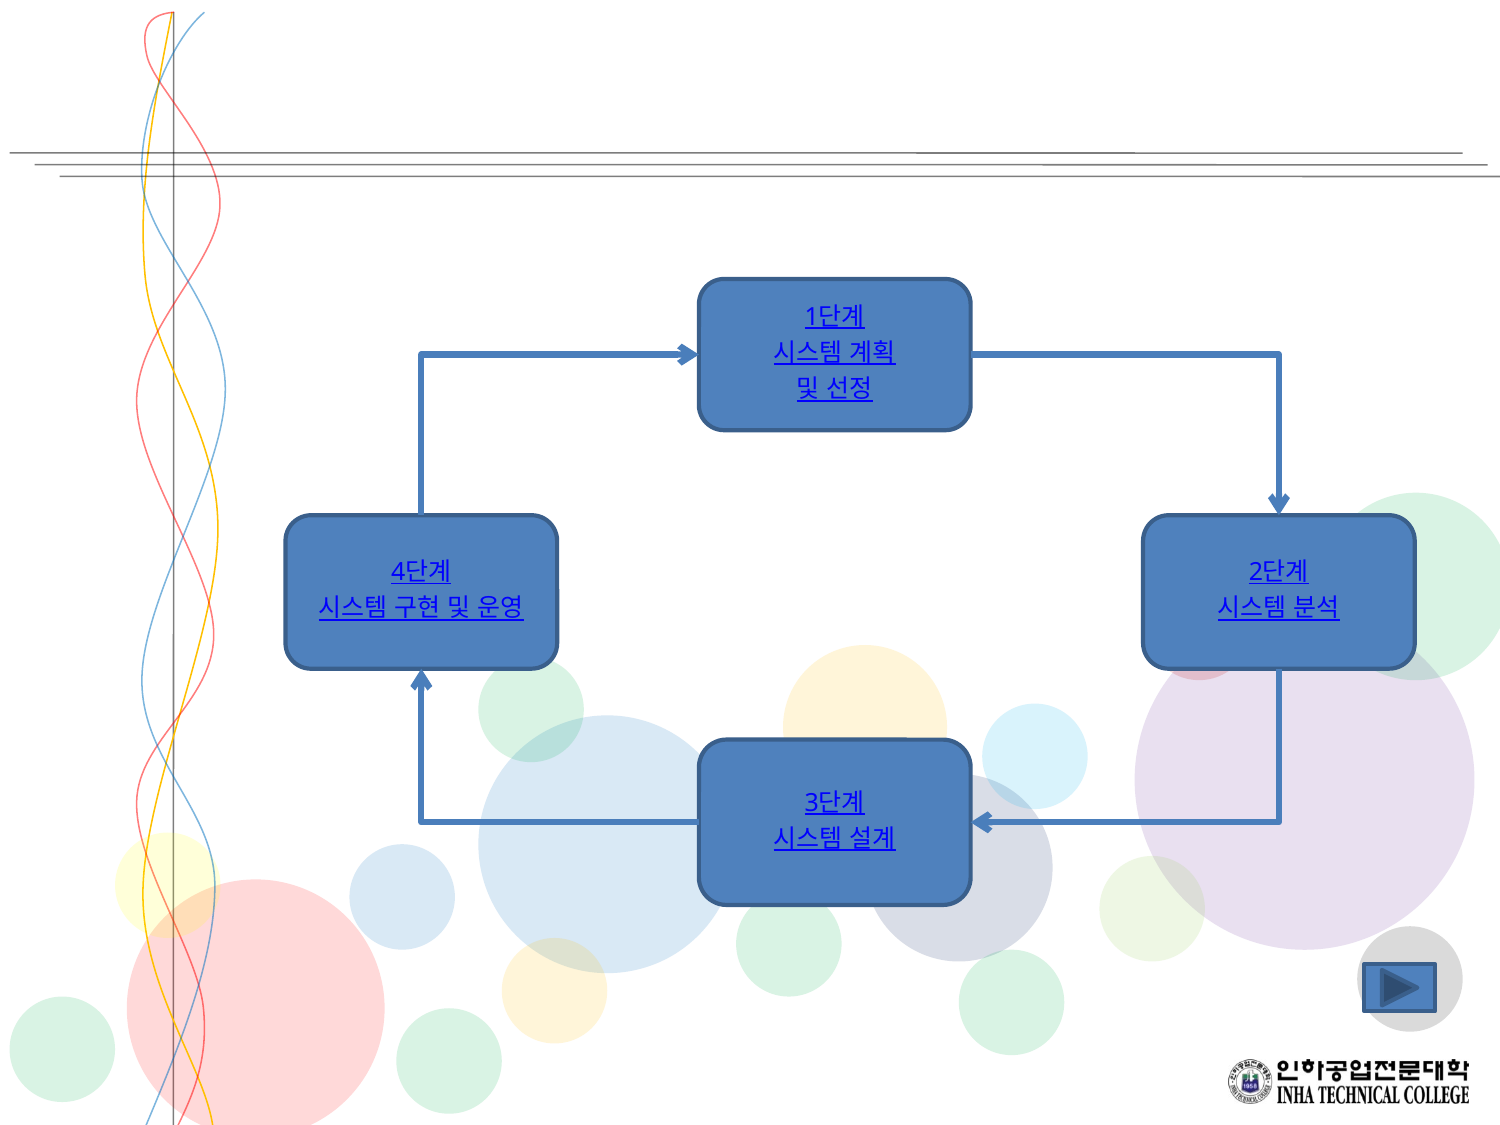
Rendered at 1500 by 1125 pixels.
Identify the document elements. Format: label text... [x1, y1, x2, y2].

text_box 2단계 시스템 분석 [1140, 513, 1417, 671]
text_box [1047, 591, 1202, 900]
text_box 3단계 시스템 설계 [696, 737, 973, 908]
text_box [421, 668, 700, 823]
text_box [479, 295, 641, 574]
text_box 4단계 시스템 구현 및 운영 [283, 513, 560, 671]
picture [1228, 1059, 1469, 1104]
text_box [970, 354, 1280, 516]
text_box [1362, 962, 1437, 1013]
text_box 1단계 시스템 계획 및 선정 [696, 276, 973, 433]
